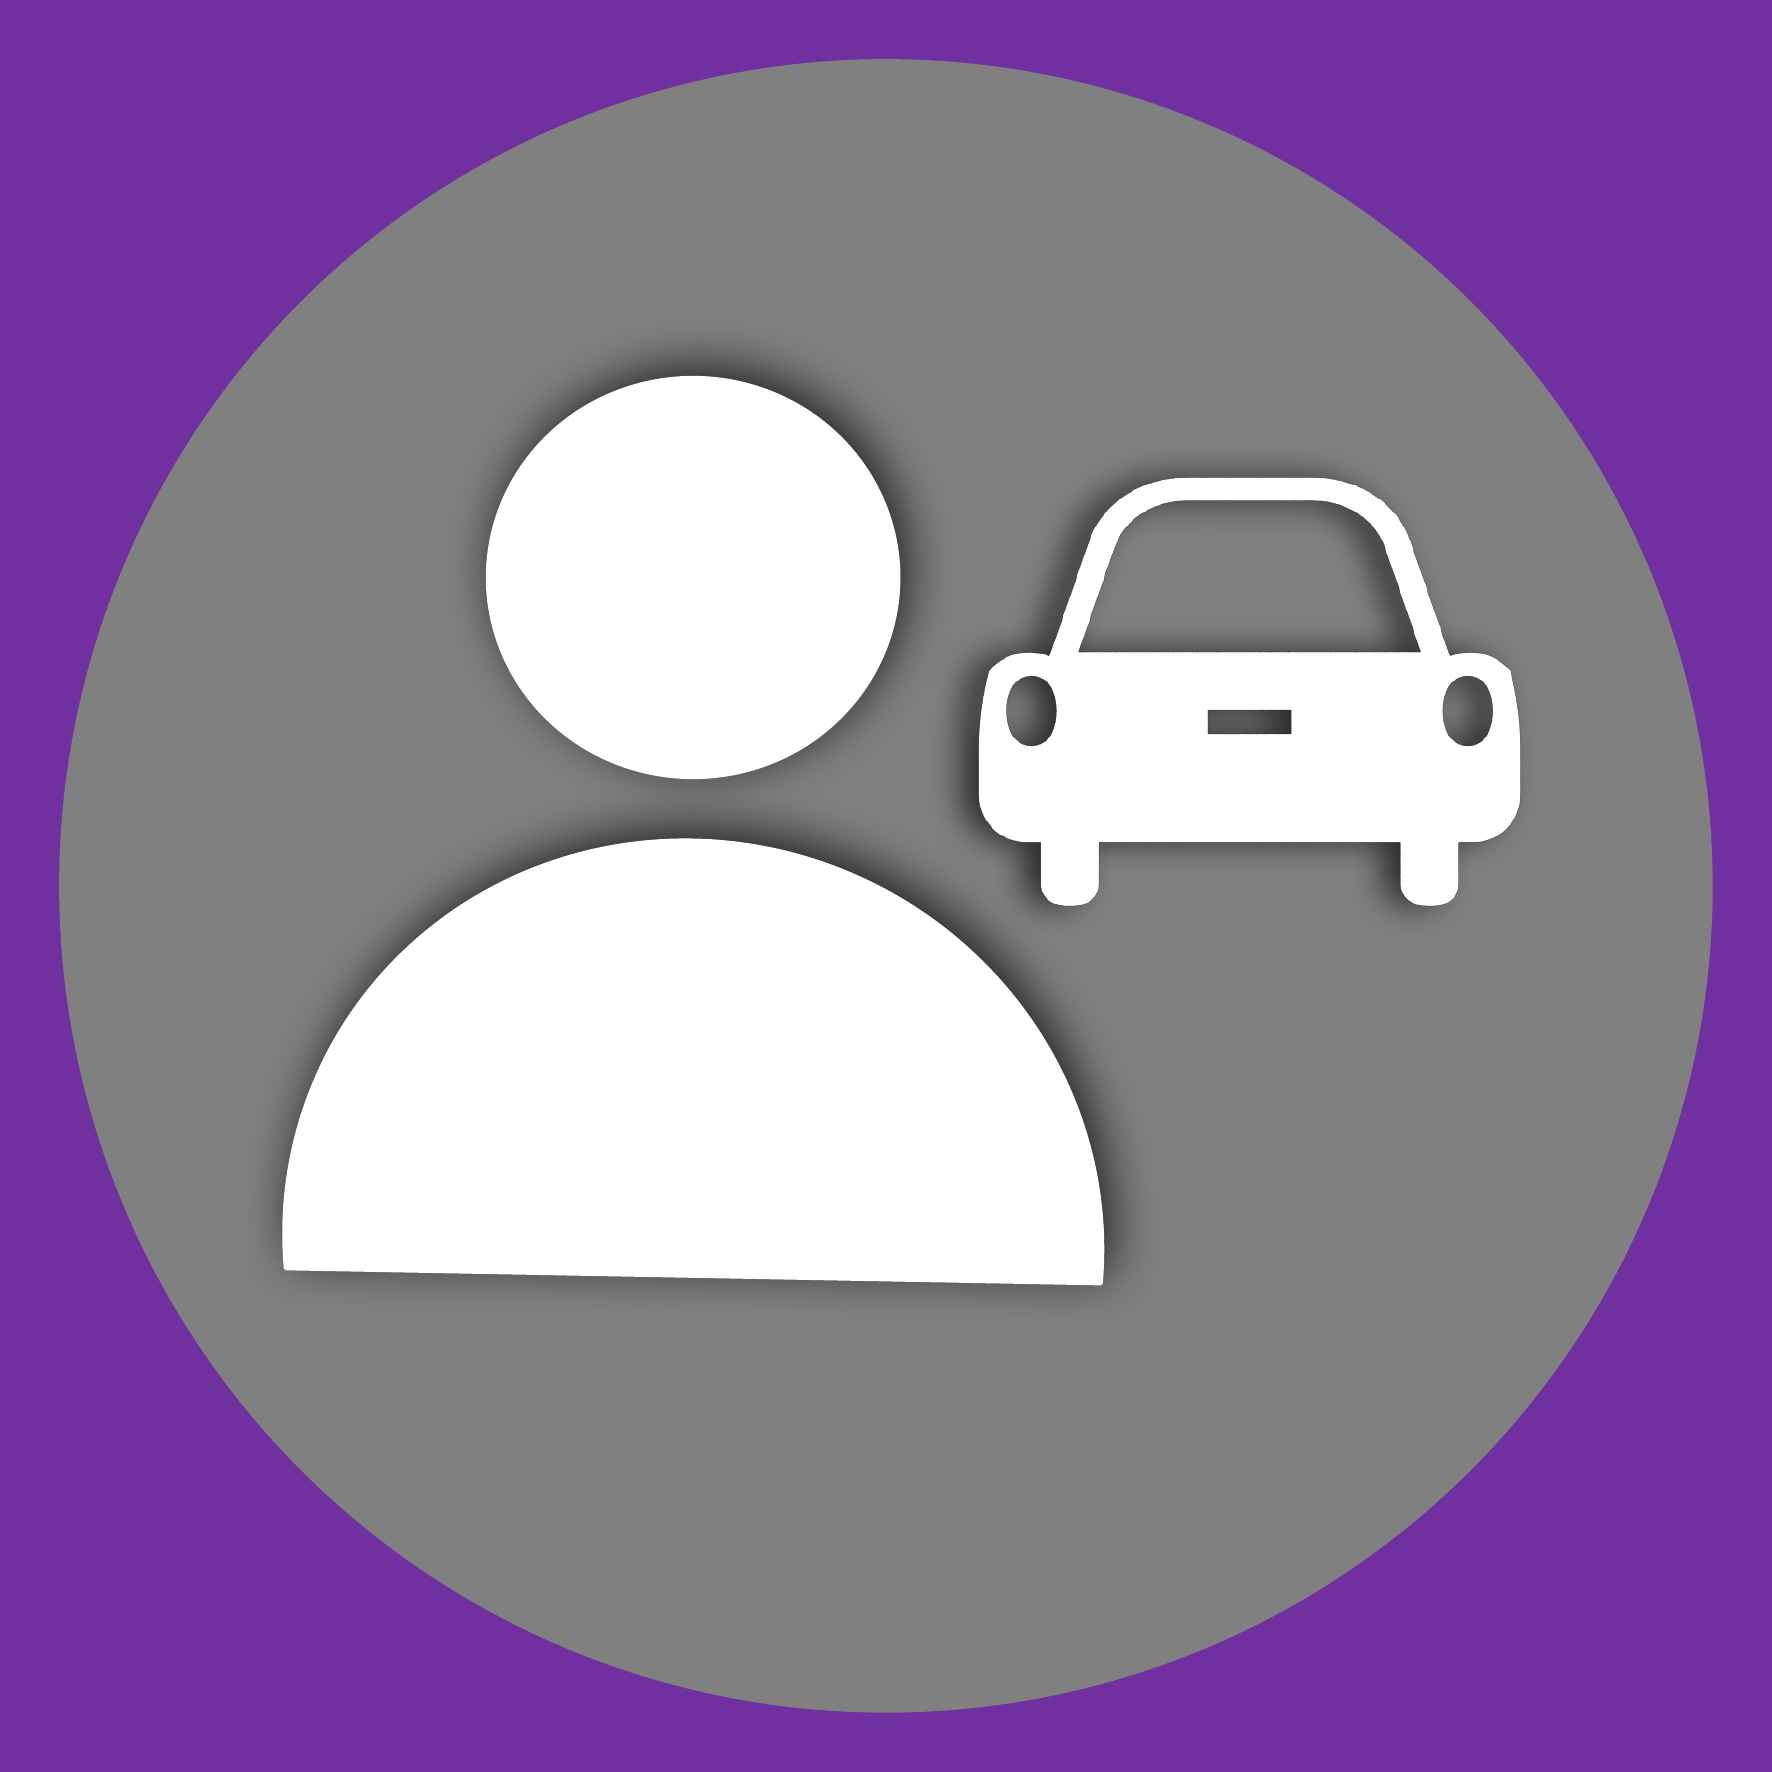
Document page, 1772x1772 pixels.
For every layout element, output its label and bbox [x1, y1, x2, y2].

text_box [57, 57, 1715, 1715]
picture [1104, 448, 1559, 936]
text_box [282, 377, 1104, 1641]
